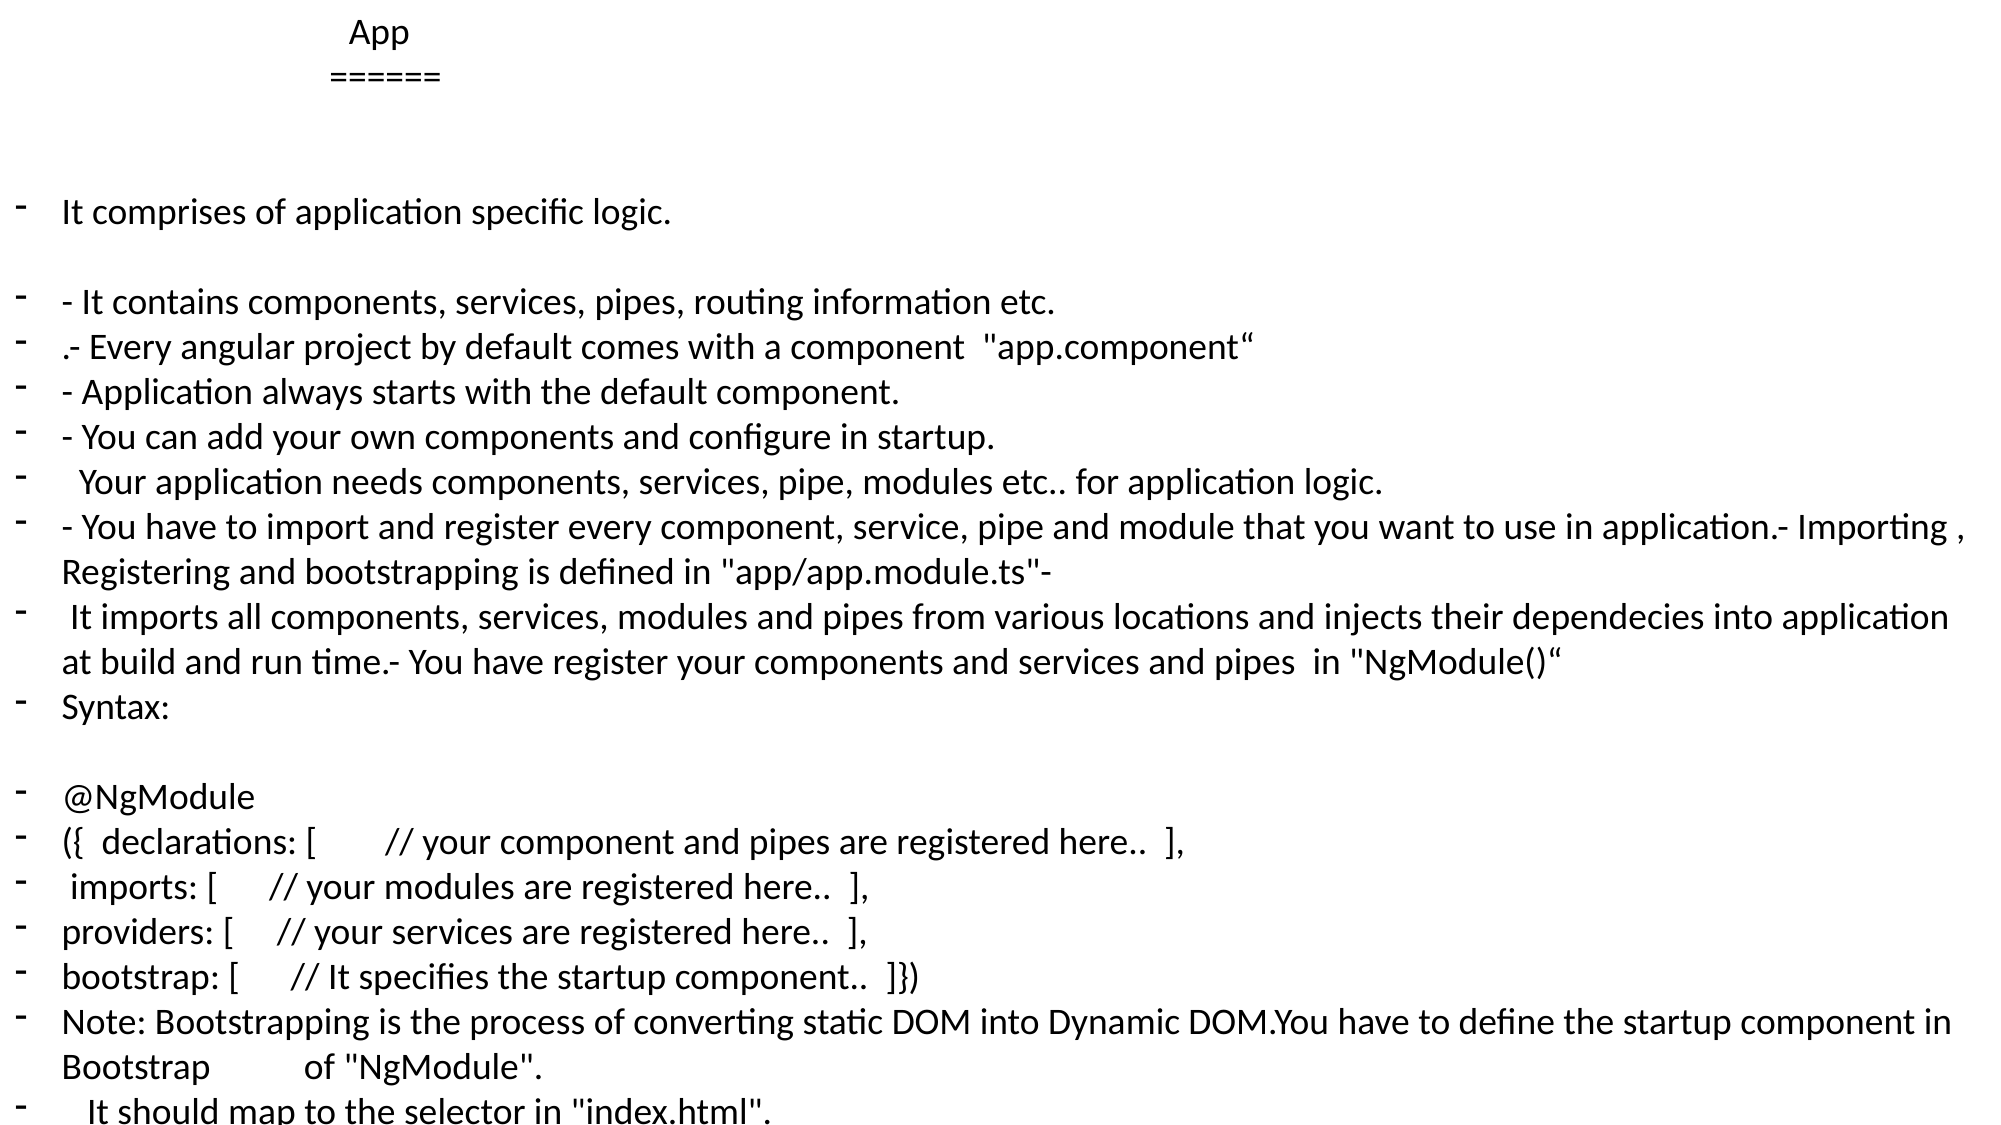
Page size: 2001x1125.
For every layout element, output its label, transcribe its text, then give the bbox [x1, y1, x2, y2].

text_box App ====== It comprises of application specific logic. - It contains components, services, pipes, routing information etc. .- Every angular project by default comes with a component "app.component“ - Application always starts with the default component. - You can add your own components and configure in startup. Your application needs components, services, pipe, modules etc.. for application logic. - You have to import and register every component, service, pipe and module that you want to use in application.- Importing , Registering and bootstrapping is defined in "app/app.module.ts"- It imports all components, services, modules and pipes from various locations and injects their dependecies into application at build and run time.- You have register your components and services and pipes in "NgModule()“ Syntax: @NgModule ({ declarations: [ // your component and pipes are registered here.. ], imports: [ // your modules are registered here.. ], providers: [ // your services are registered here.. ], bootstrap: [ // It specifies the startup component.. ]}) Note: Bootstrapping is the process of converting static DOM into Dynamic DOM.You have to define the startup component in Bootstrap of "NgModule". It should map to the selector in "index.html". [0, 0, 2000, 1125]
